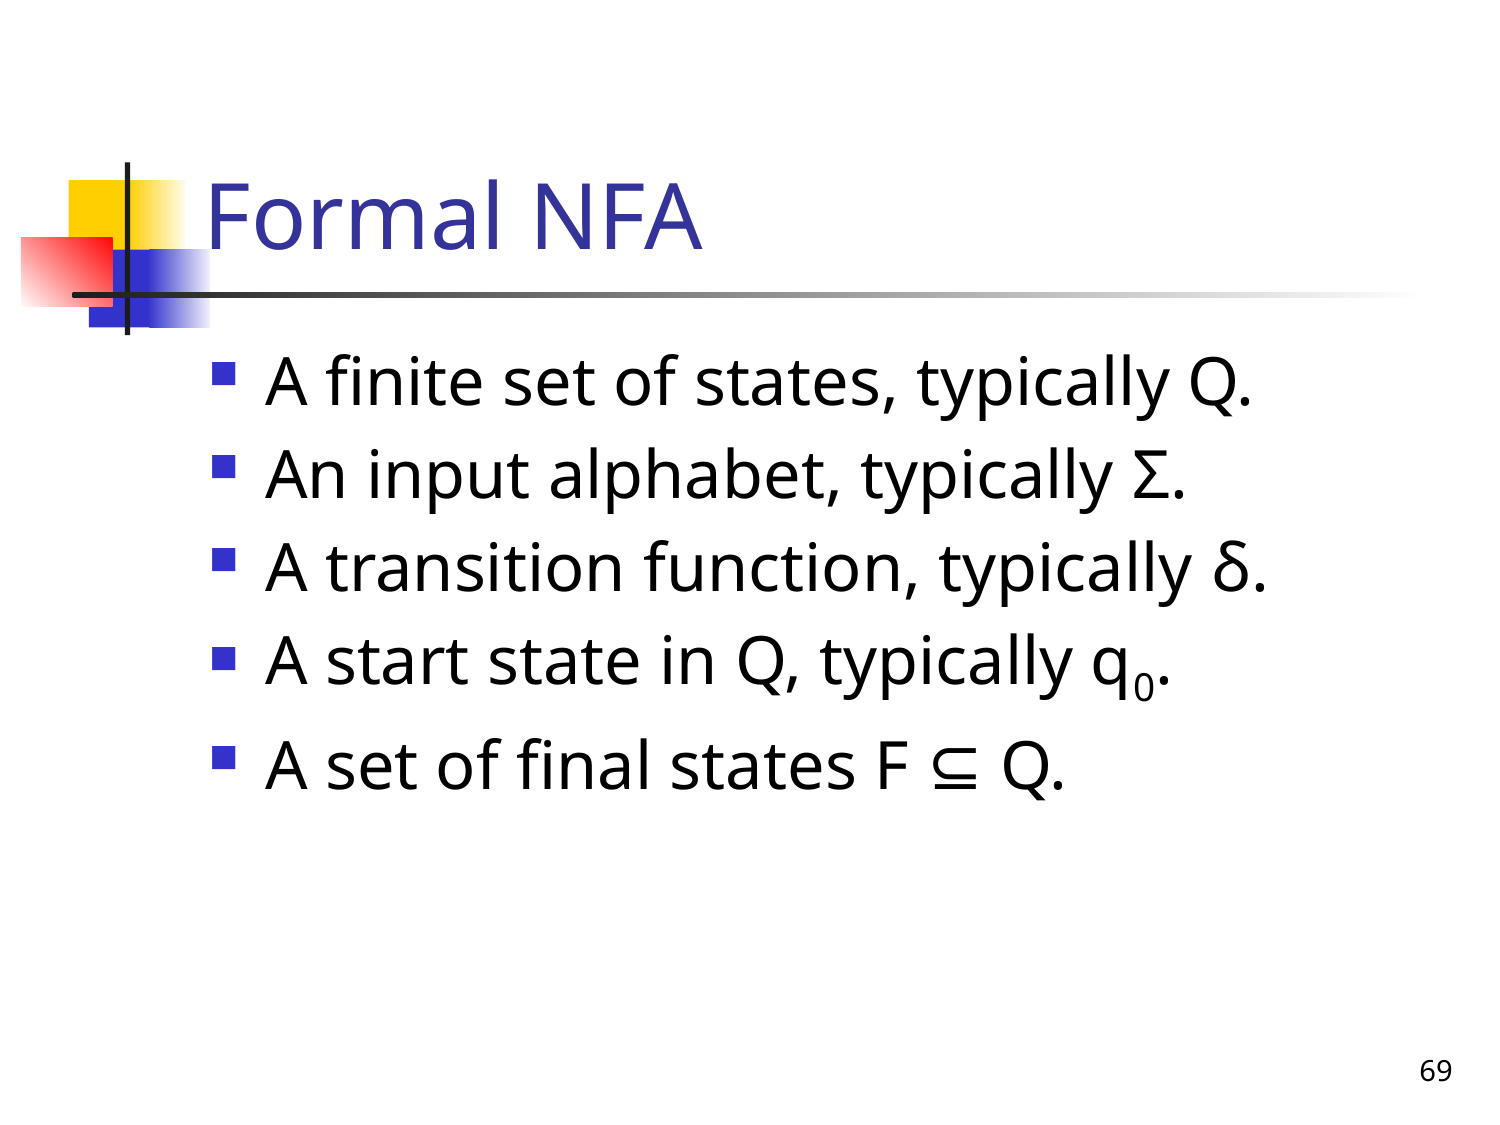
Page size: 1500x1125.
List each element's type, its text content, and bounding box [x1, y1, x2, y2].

slide_number 69 [1155, 1024, 1468, 1100]
list A finite set of states, typically Q. An input alphabet, typically Σ. A transition function, typically δ. A start state in Q, typically q0. A set of final states F ⊆ Q. [193, 331, 1469, 1006]
title Formal NFA [188, 35, 1468, 275]
